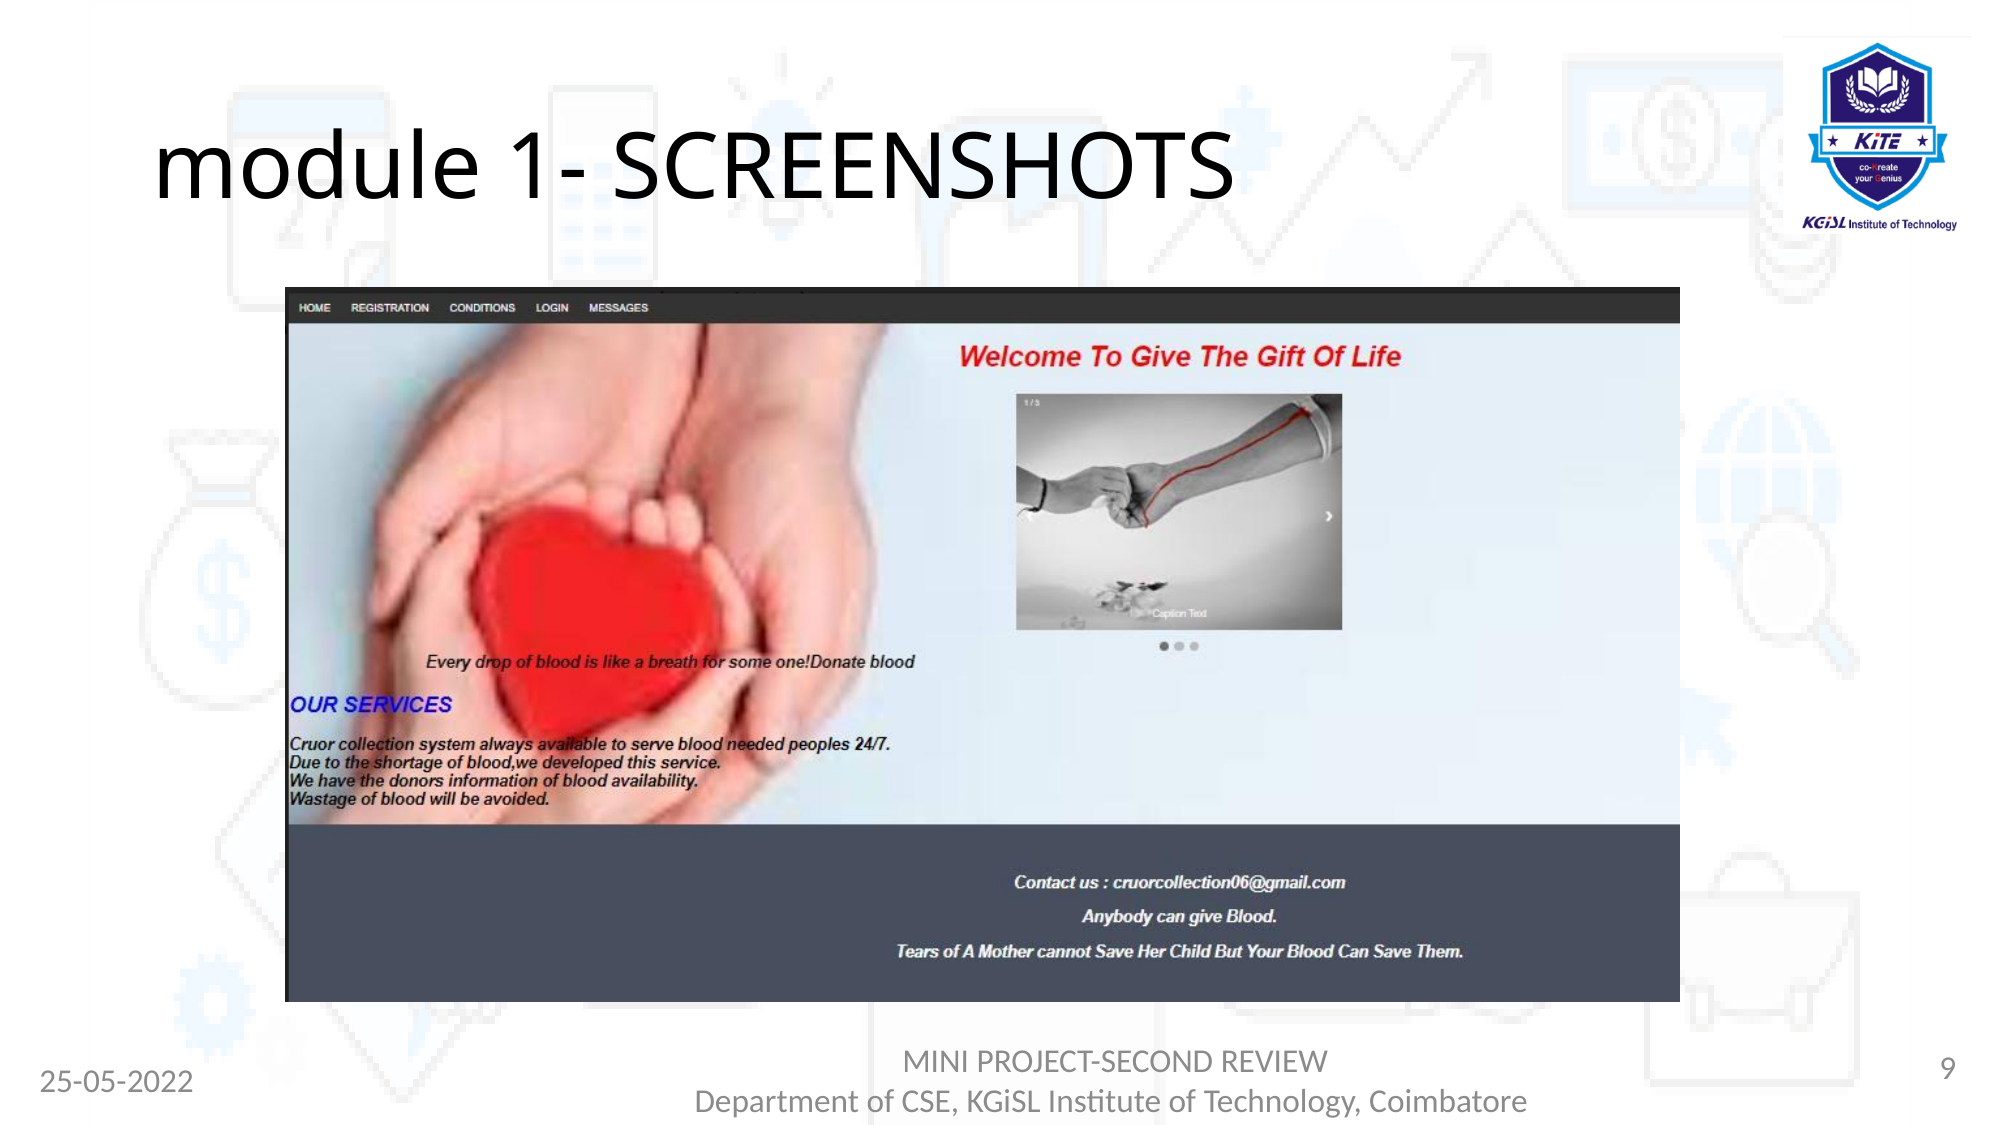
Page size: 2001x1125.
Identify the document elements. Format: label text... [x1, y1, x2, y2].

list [285, 287, 1680, 1002]
title module 1- SCREENSHOTS [137, 59, 1863, 278]
footer MINI PROJECT-SECOND REVIEW Department of CSE, KGiSL Institute of Technology, Coimbatore [592, 1032, 1639, 1125]
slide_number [24, 1048, 475, 1109]
slide_number 9 [1521, 1035, 1972, 1096]
picture [1783, 36, 1972, 234]
